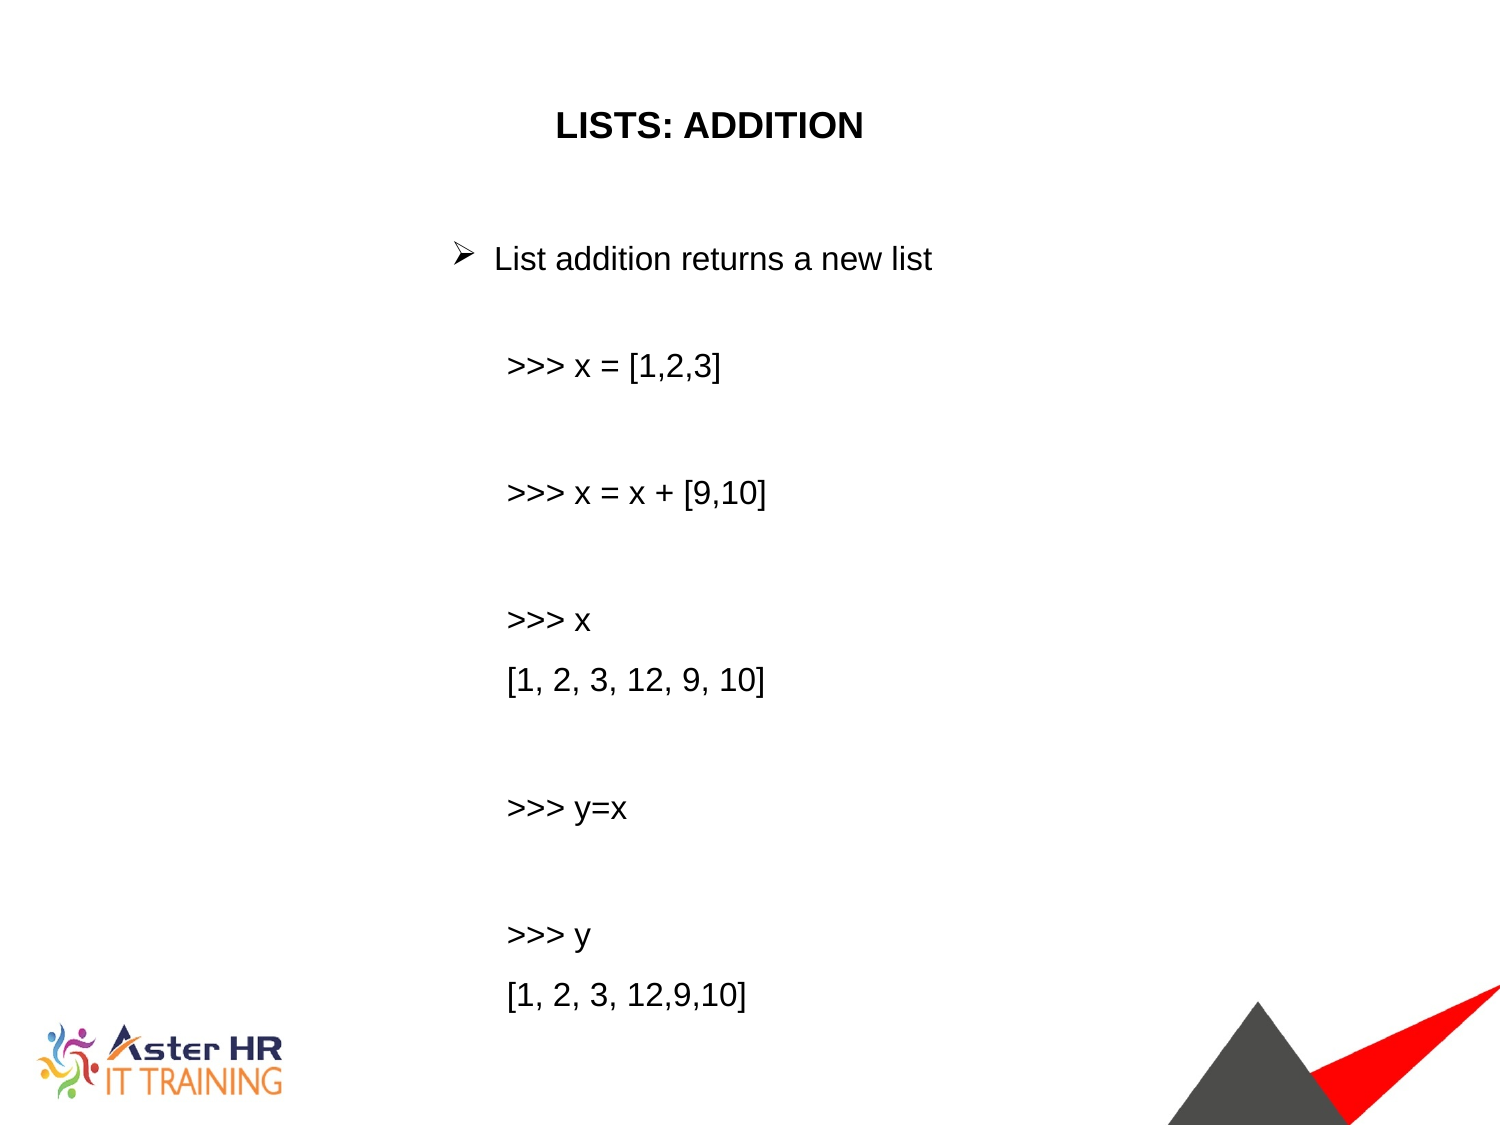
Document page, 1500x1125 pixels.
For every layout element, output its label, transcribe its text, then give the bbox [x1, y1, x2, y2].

text_box LISTS: ADDITION [540, 93, 880, 154]
text_box >>> x = [1,2,3] >>> x = x + [9,10] >>> x [1, 2, 3, 12, 9, 10] >>> y=x >>> y [1, 2, 3, 12,9,10] [492, 316, 845, 1030]
text_box List addition returns a new list [436, 234, 949, 289]
picture [0, 0, 1500, 1125]
